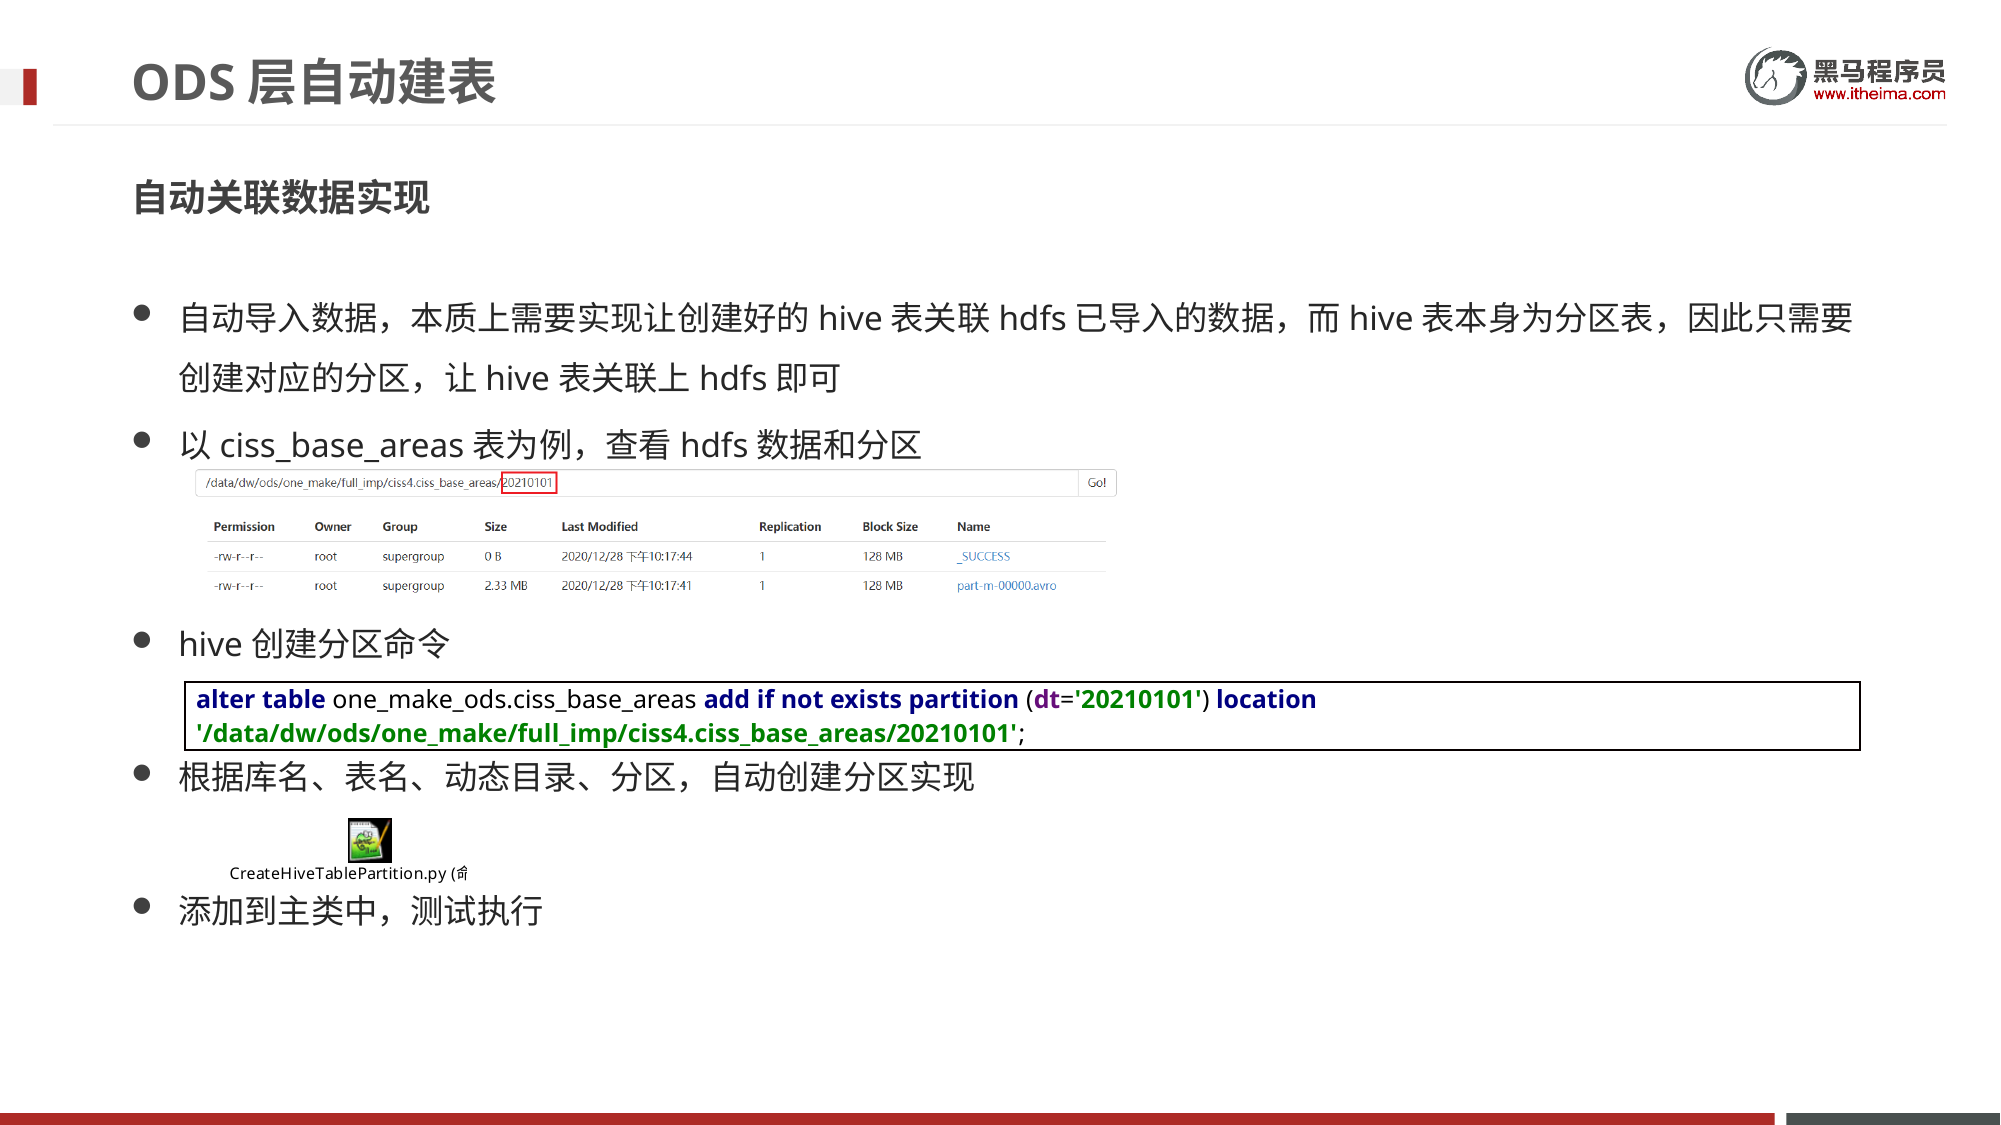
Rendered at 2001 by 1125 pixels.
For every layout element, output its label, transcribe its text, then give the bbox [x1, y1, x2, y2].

picture [184, 465, 1120, 606]
table_header alter table one_make_ods.ciss_base_areas add if not exists partition (dt='20210101') location '/data/dw/ods/one_make/full_imp/ciss4.ciss_base_areas/20210101'; [186, 683, 1859, 749]
list 自动导入数据，本质上需要实现让创建好的hive表关联hdfs已导入的数据，而hive表本身为分区表，因此只需要创建对应的分区，让hive表关联上hdfs即可 以ciss_base_areas表为例，查看hdfs数据和分区 hive创建分区命令 根据库名、表名、动态目录、分区，自动创建分区实现 添加到主类中，测试执行 [116, 270, 1875, 963]
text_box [194, 818, 467, 892]
list 自动关联数据实现 [116, 154, 1875, 239]
title ODS层自动建表 [116, 38, 1556, 124]
picture [1744, 46, 1946, 106]
